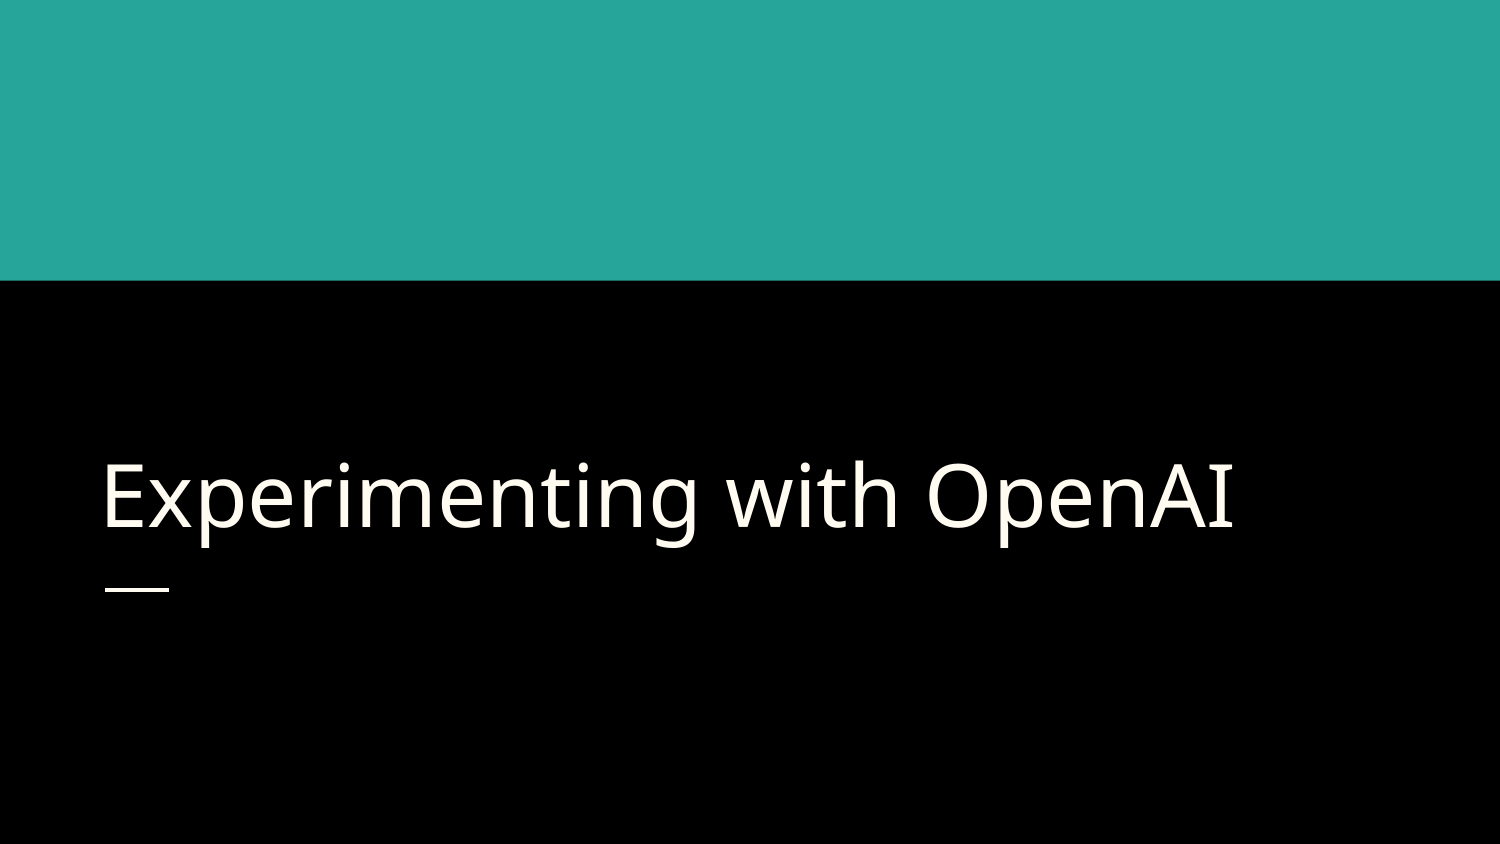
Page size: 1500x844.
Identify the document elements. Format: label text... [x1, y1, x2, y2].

title Experimenting with OpenAI [84, 310, 1416, 561]
